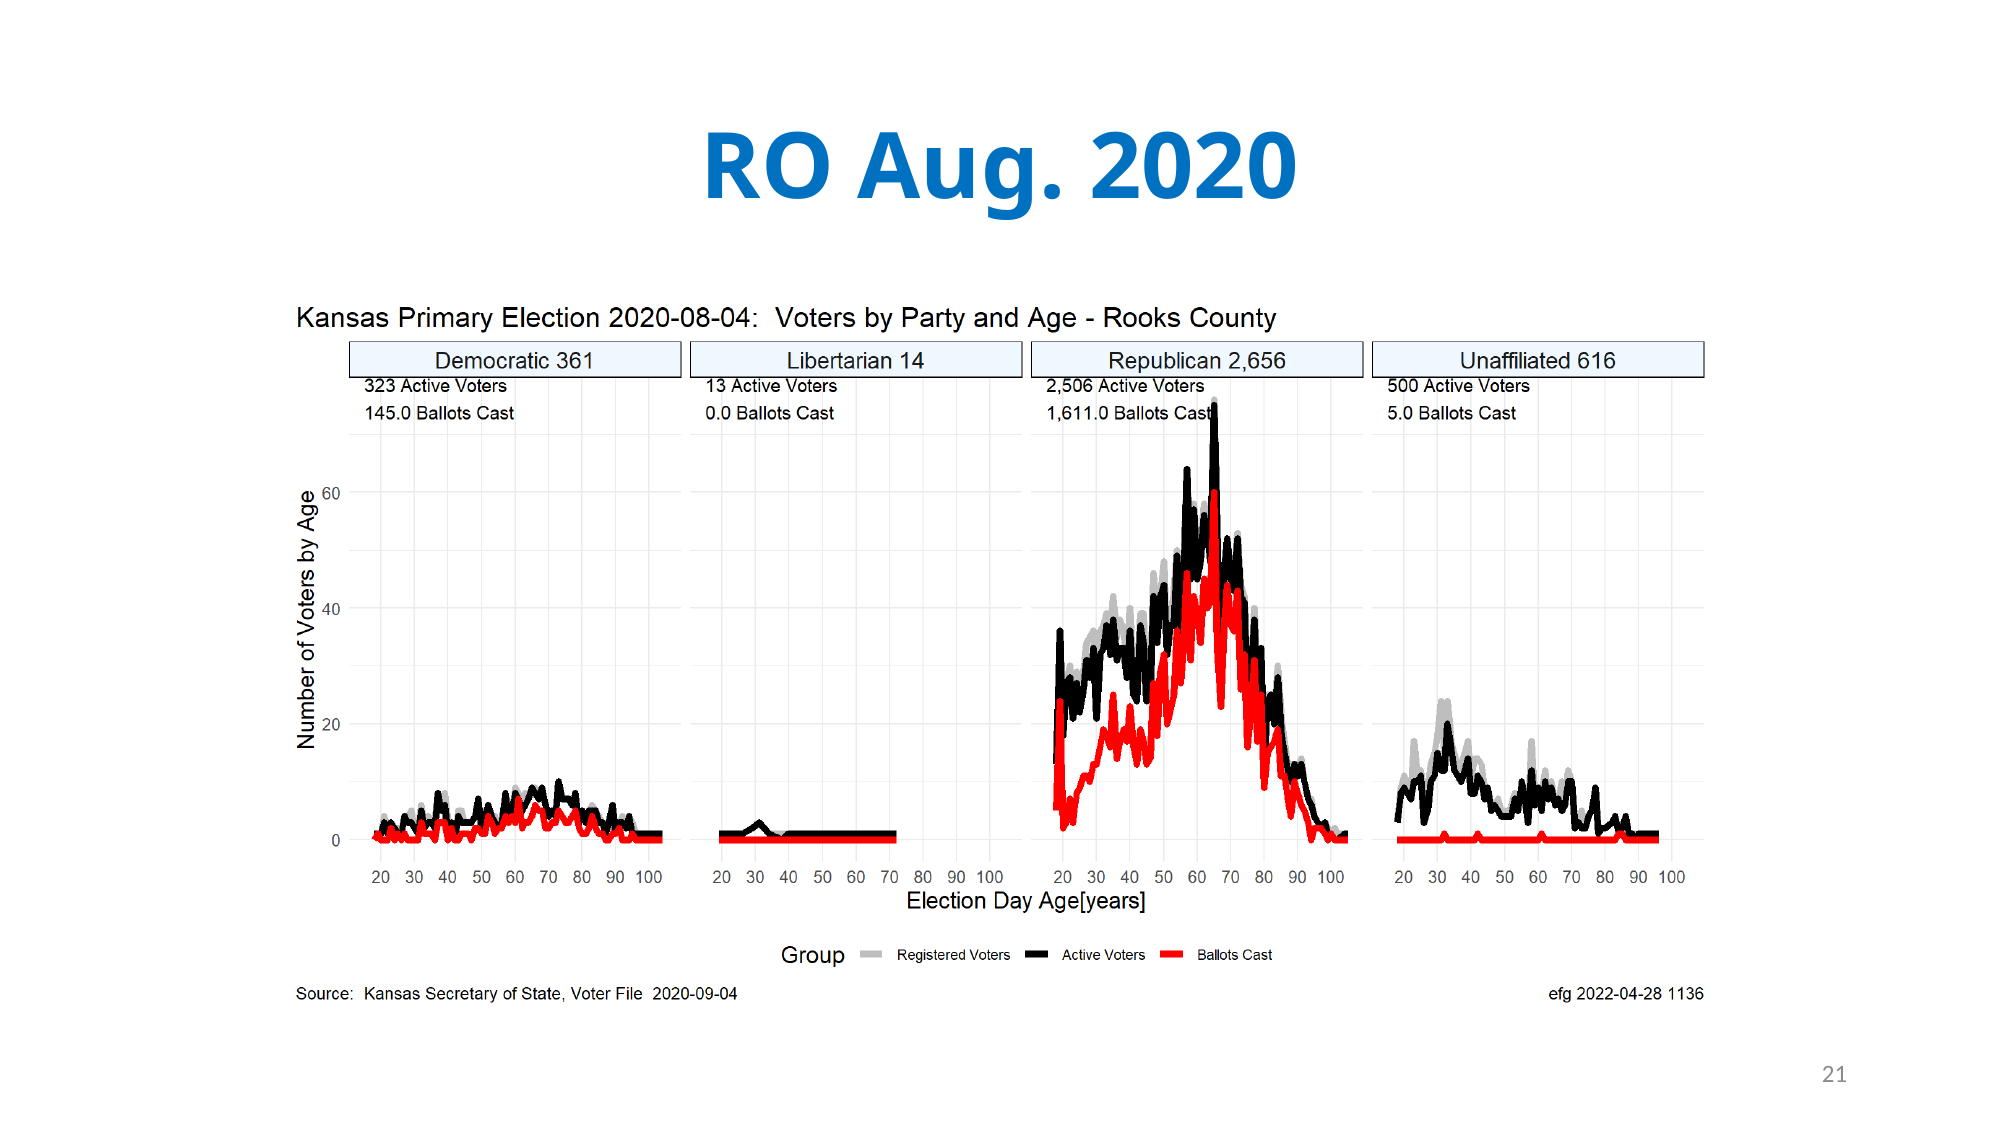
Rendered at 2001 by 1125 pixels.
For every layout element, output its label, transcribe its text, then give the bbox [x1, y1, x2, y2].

picture [287, 297, 1713, 1011]
slide_number ‹#› [1412, 1042, 1863, 1103]
title RO Aug. 2020 [137, 59, 1863, 278]
